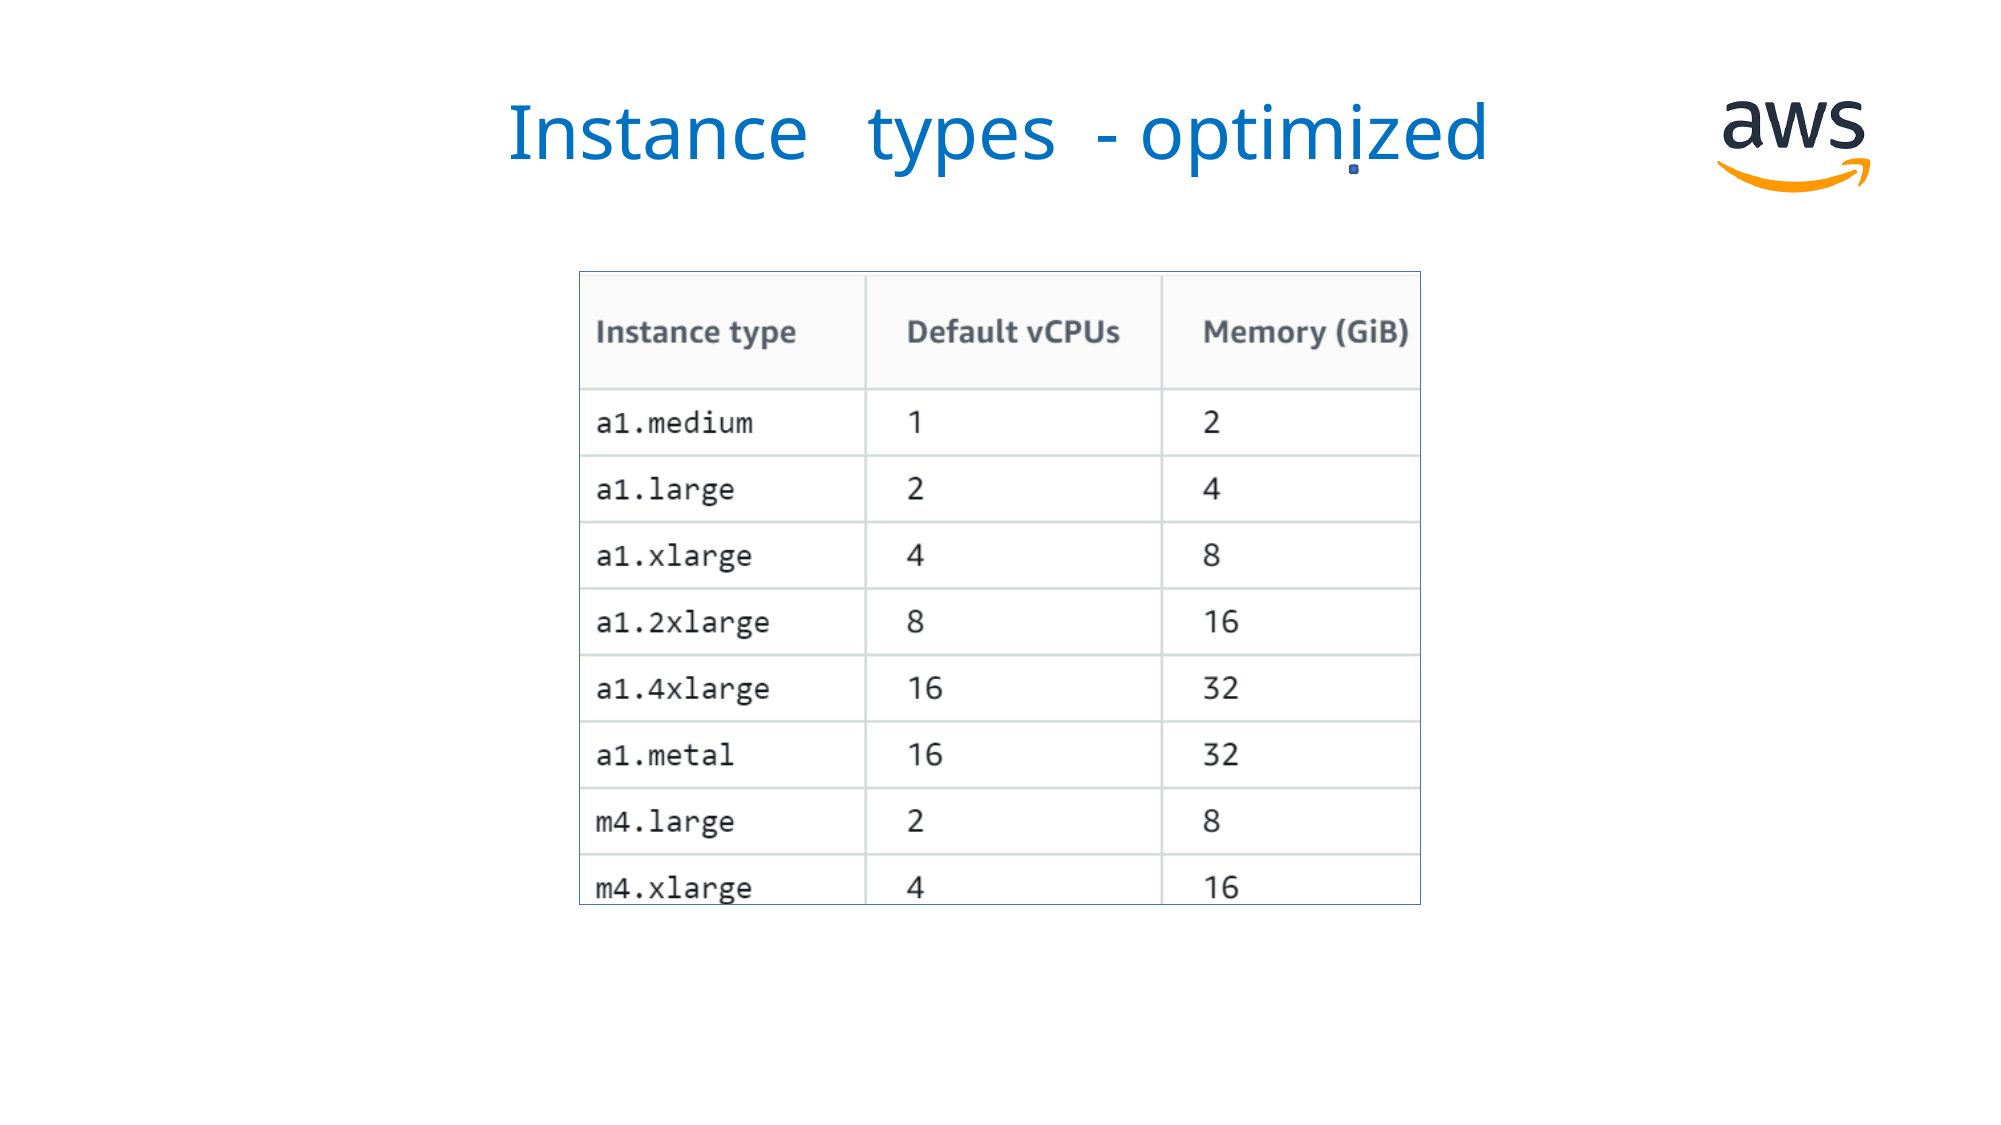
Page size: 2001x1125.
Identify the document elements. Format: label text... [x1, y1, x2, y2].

text_box Instance types - optimized [493, 76, 1507, 182]
picture [579, 271, 1421, 905]
picture [1716, 100, 1871, 194]
